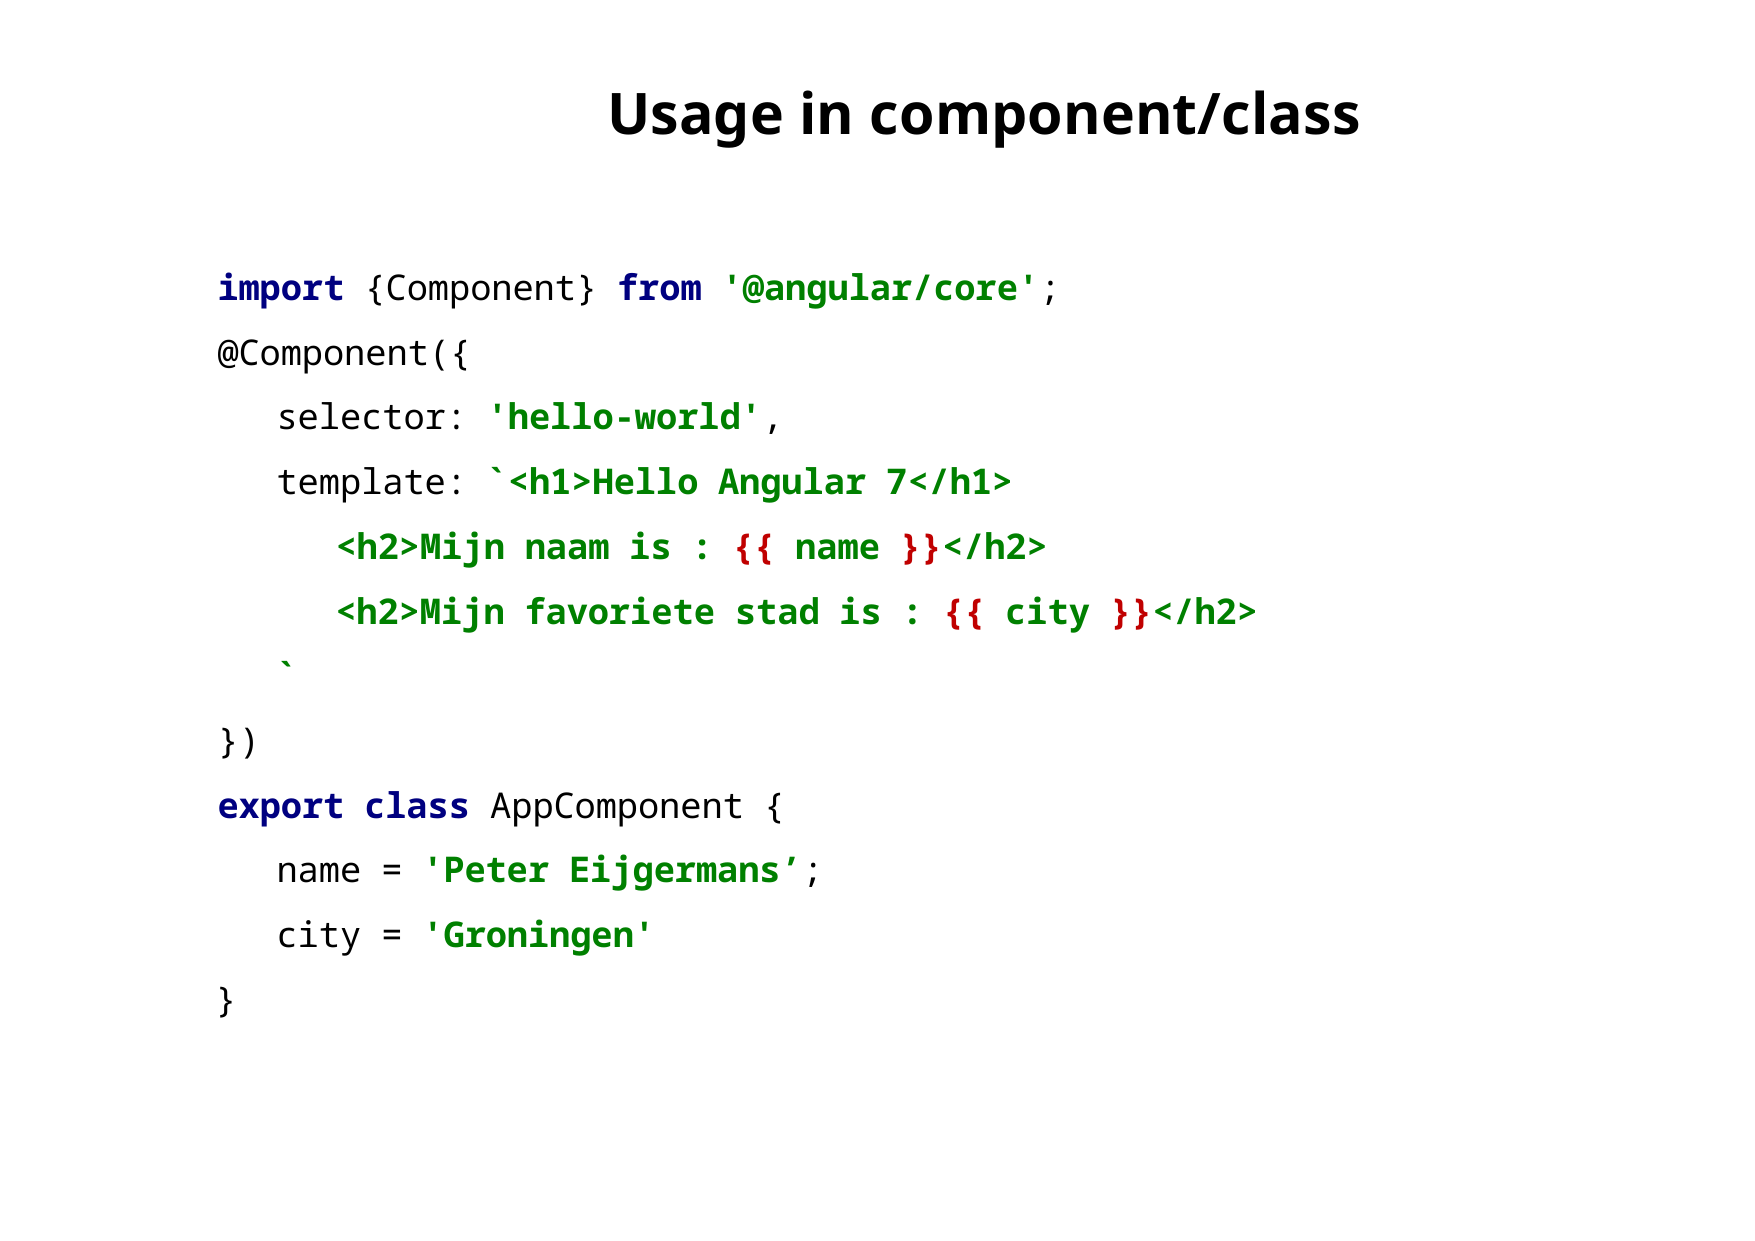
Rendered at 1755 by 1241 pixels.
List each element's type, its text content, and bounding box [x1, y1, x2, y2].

title Usage in component/class [227, 77, 1644, 285]
text_box import {Component} from '@angular/core'; @Component({ selector: 'hello‐world', template: `<h1>Hello Angular 7</h1> <h2>Mijn naam is : {{ name }}</h2> <h2>Mijn favoriete stad is : {{ city }}</h2> ` }) export class AppComponent { name = 'Peter Eijgermans’; city = 'Groningen' } [215, 265, 1403, 1020]
